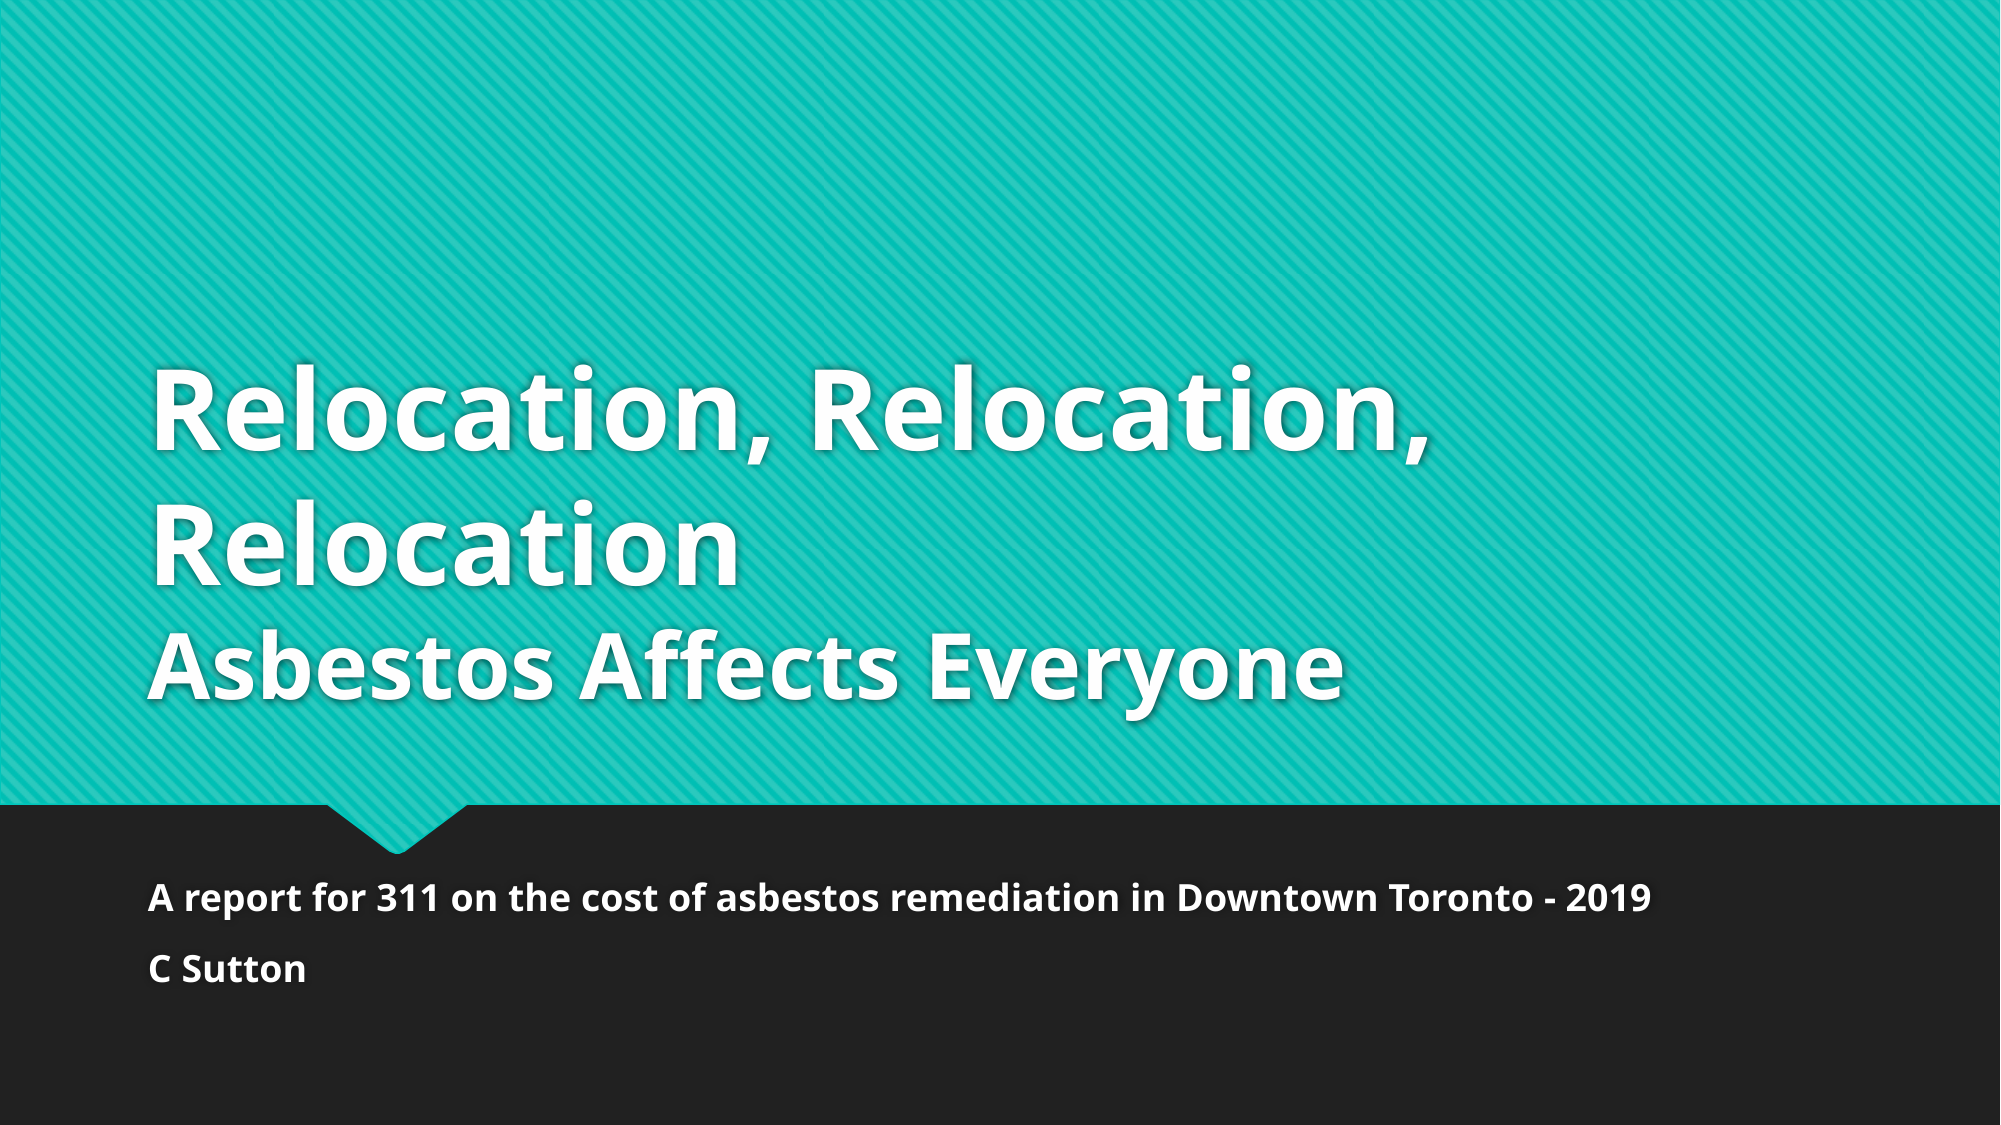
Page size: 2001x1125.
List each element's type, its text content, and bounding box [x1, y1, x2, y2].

text_box C Sutton [132, 937, 1868, 1009]
title Relocation, Relocation, Relocation Asbestos Affects Everyone [132, 237, 1868, 726]
subtitle A report for 311 on the cost of asbestos remediation in Downtown Toronto - 2019 [132, 866, 1868, 934]
